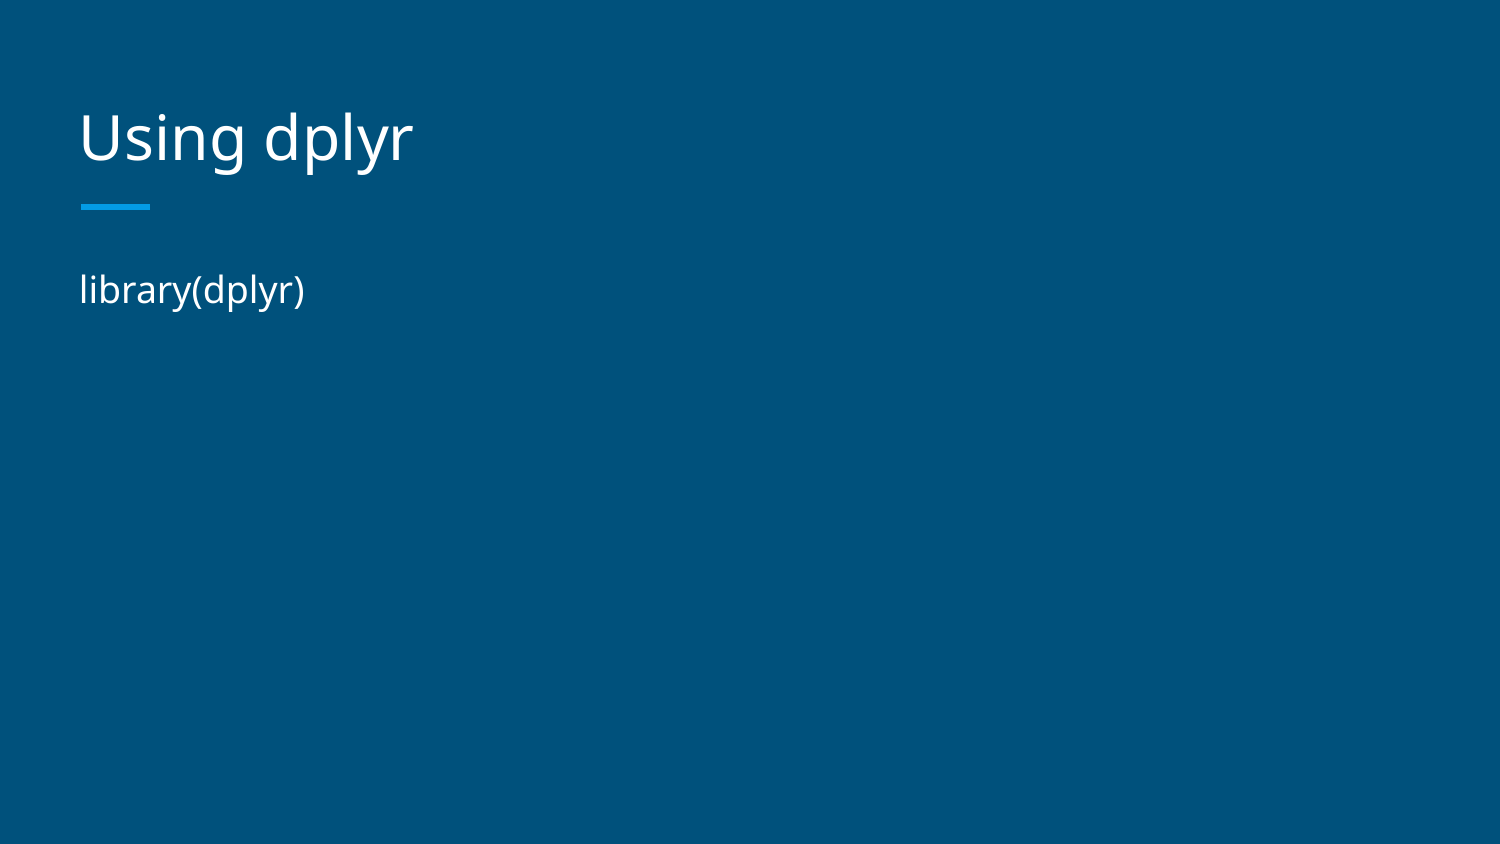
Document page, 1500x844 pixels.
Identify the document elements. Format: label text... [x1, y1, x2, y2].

list library(dplyr) [63, 244, 1437, 750]
title Using dplyr [63, 75, 1437, 188]
